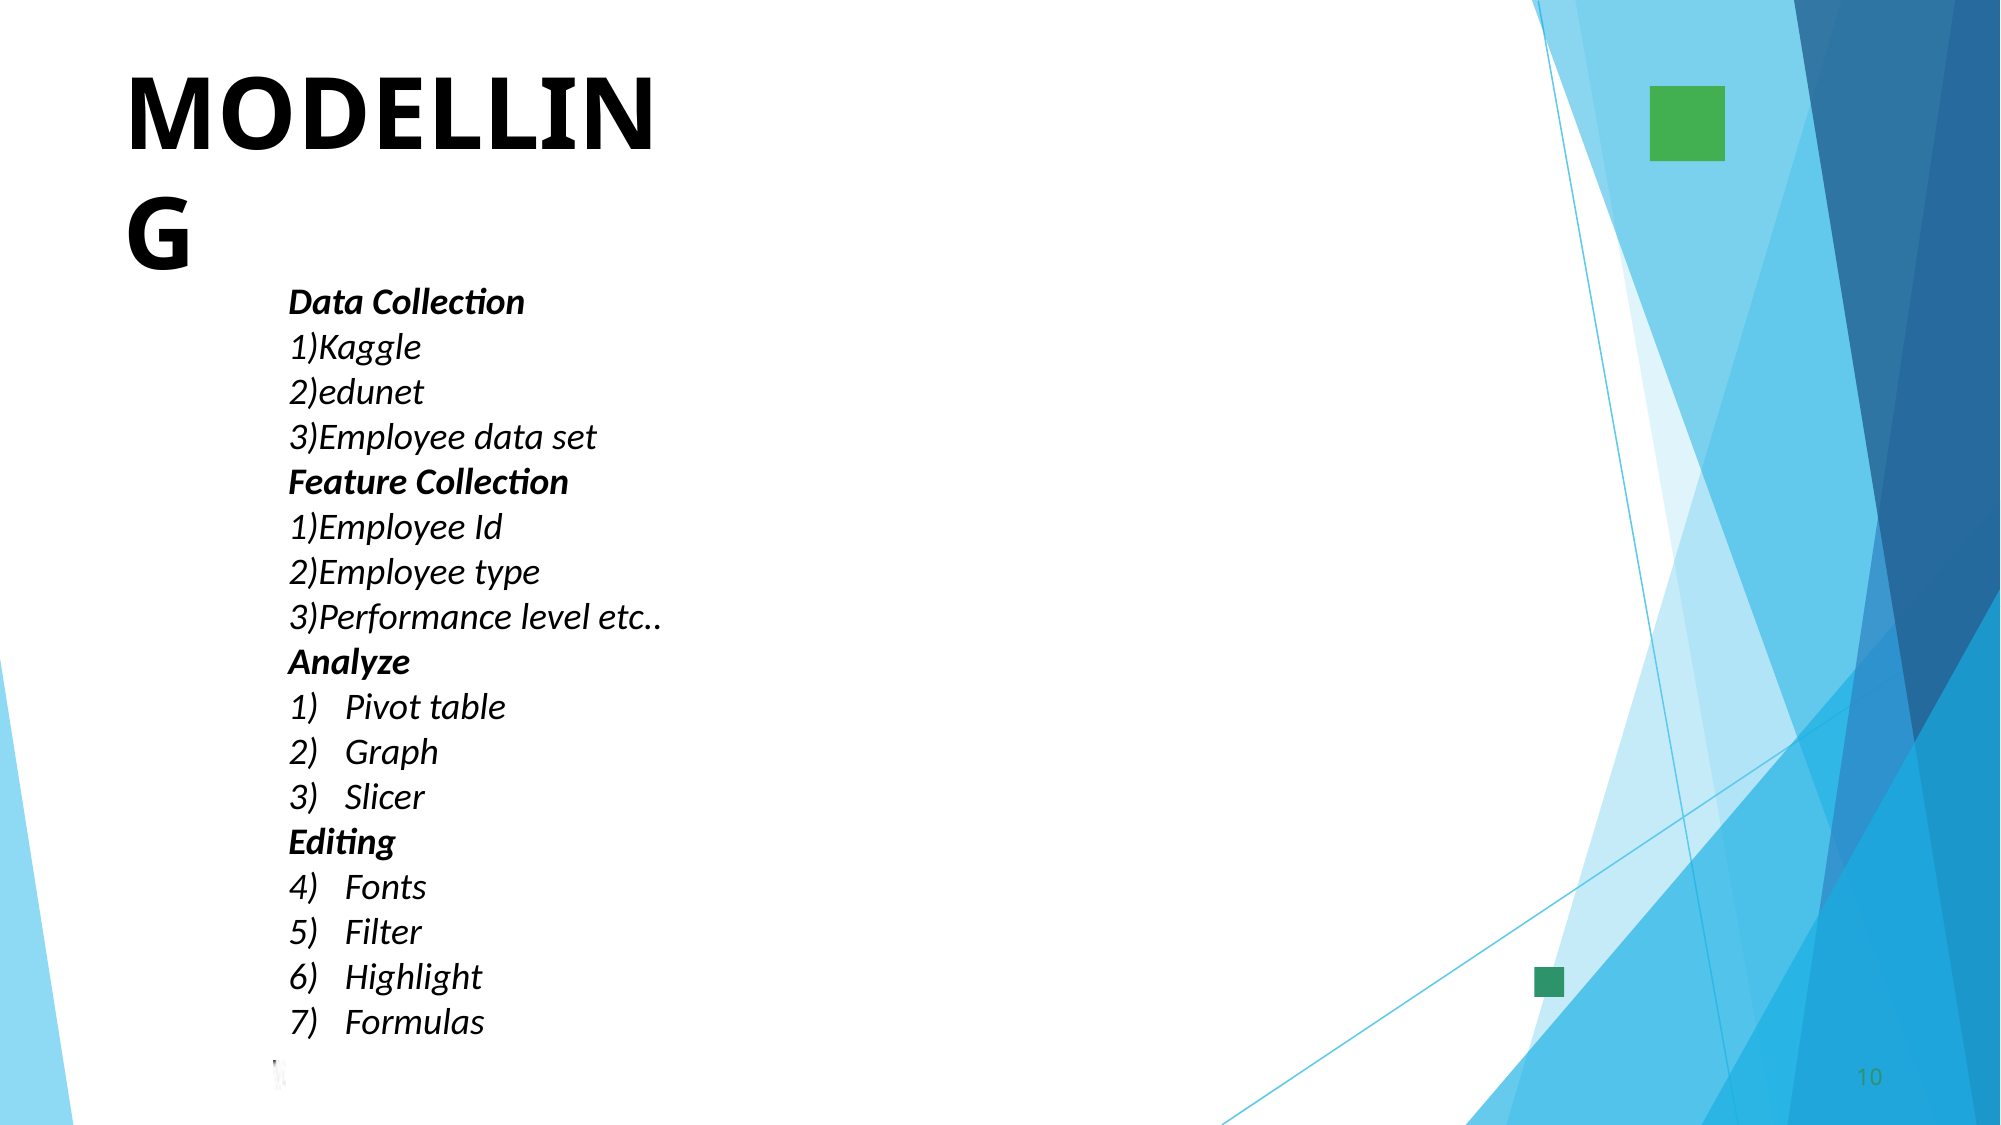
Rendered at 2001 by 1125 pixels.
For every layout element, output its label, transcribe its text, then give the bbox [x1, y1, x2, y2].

text_box [1534, 967, 1565, 997]
text_box [1649, 86, 1725, 162]
text_box Data Collection 1)Kaggle 2)edunet 3)Employee data set Feature Collection 1)Employee Id 2)Employee type 3)Performance level etc.. Analyze Pivot table Graph Slicer Editing Fonts Filter Highlight Formulas [273, 269, 1047, 1125]
picture [273, 1060, 286, 1090]
text_box 10 [1849, 1061, 1888, 1095]
text_box MODELLING [121, 47, 664, 290]
